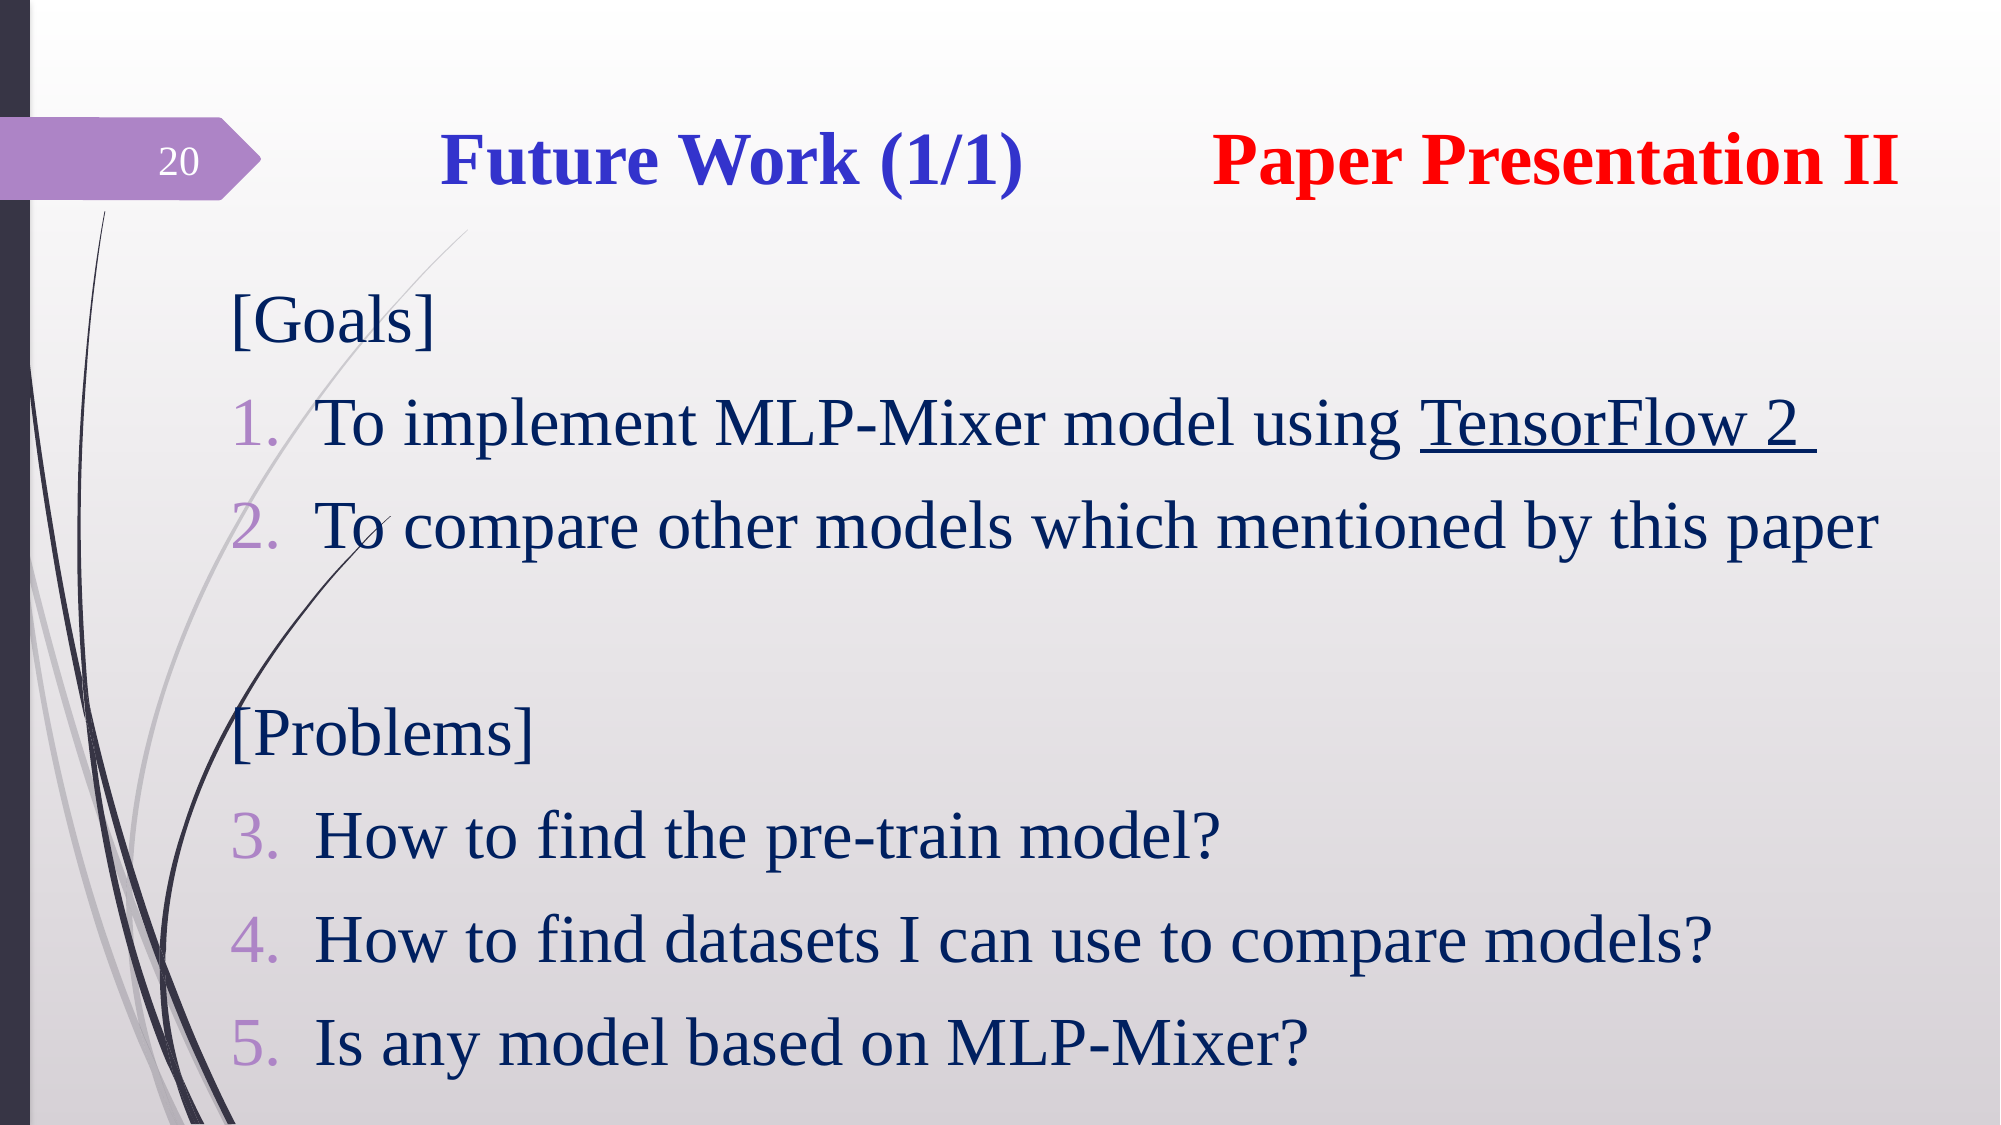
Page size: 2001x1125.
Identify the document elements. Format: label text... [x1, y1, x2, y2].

title Future Work (1/1) Paper Presentation II [425, 102, 1941, 229]
slide_number 20 [87, 129, 216, 190]
list [Goals] To implement MLP-Mixer model using TensorFlow 2 To compare other models which mentioned by this paper [Problems] How to find the pre-train model? How to find datasets I can use to compare models? Is any model based on MLP-Mixer? [215, 266, 1941, 1125]
